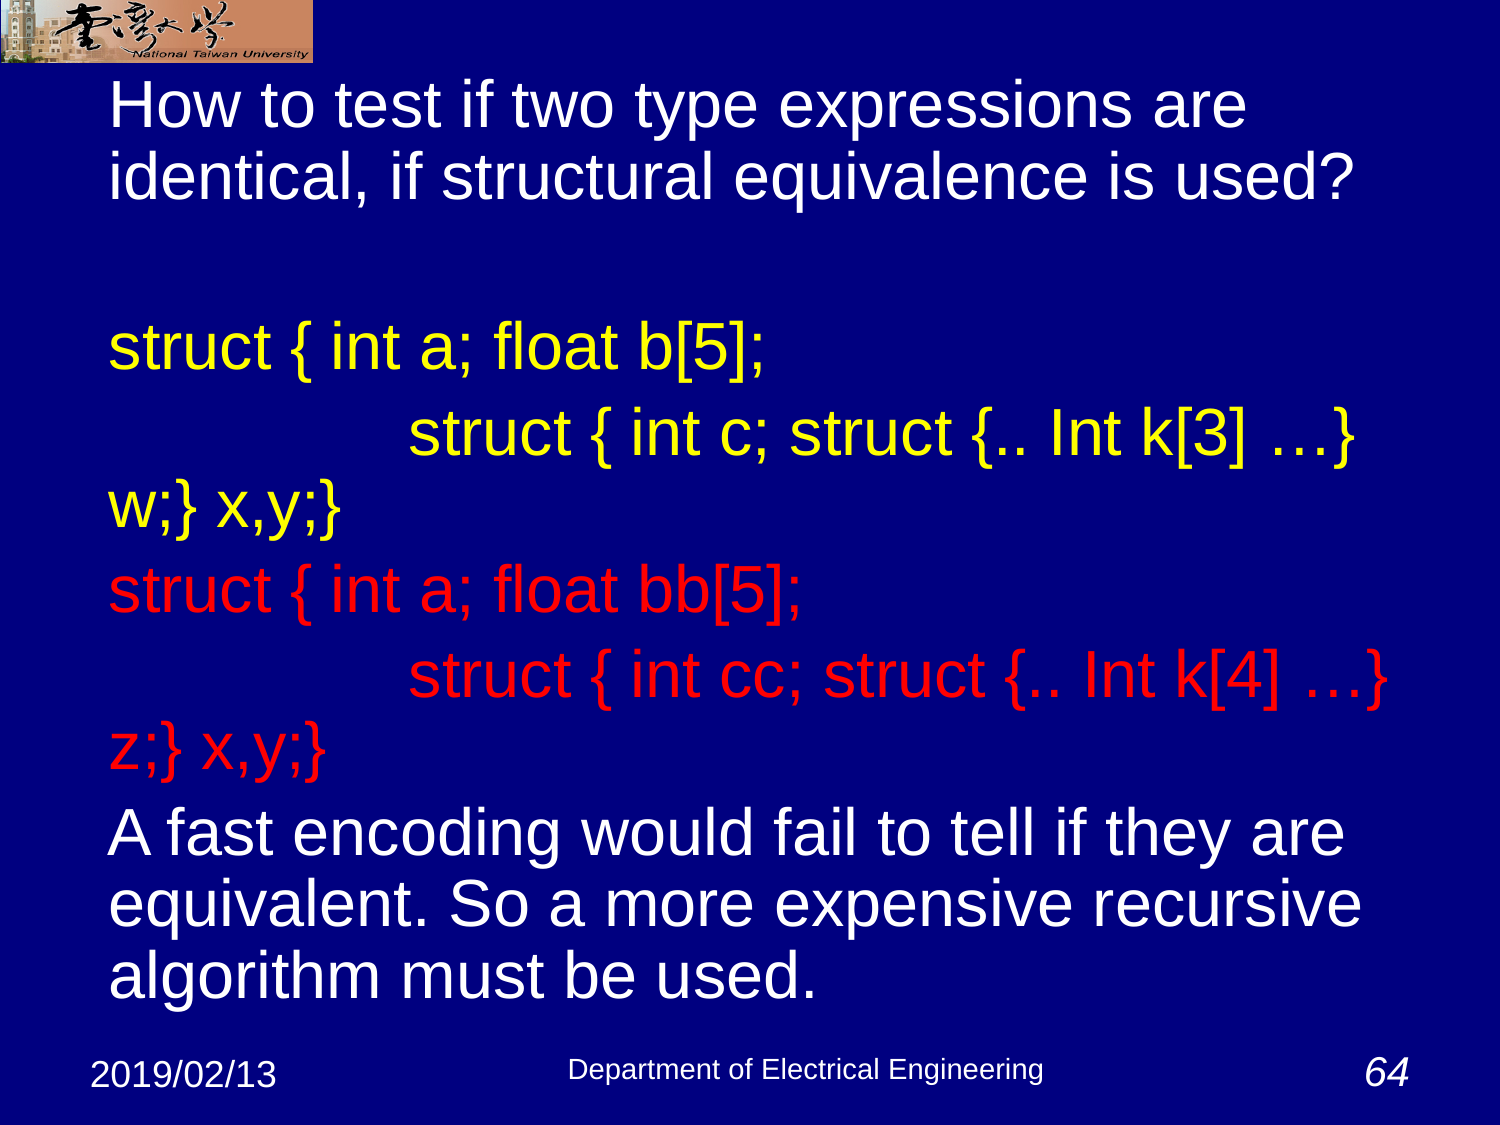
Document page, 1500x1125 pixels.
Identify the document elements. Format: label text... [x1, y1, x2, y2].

footer Department of Electrical Engineering [299, 1042, 1313, 1093]
text_box 64 [1074, 1062, 1425, 1103]
list How to test if two type expressions are identical, if structural equivalence is used? struct { int a; float b[5]; struct { int c; struct {.. Int k[3] …} w;} x,y;} struct { int a; float bb[5]; struct { int cc; struct {.. Int k[4] …} z;} x,y;} A fast encoding would fail to tell if they are equivalent. So a more expensive recursive algorithm must be used. [37, 62, 1451, 1013]
picture [1, 0, 313, 63]
